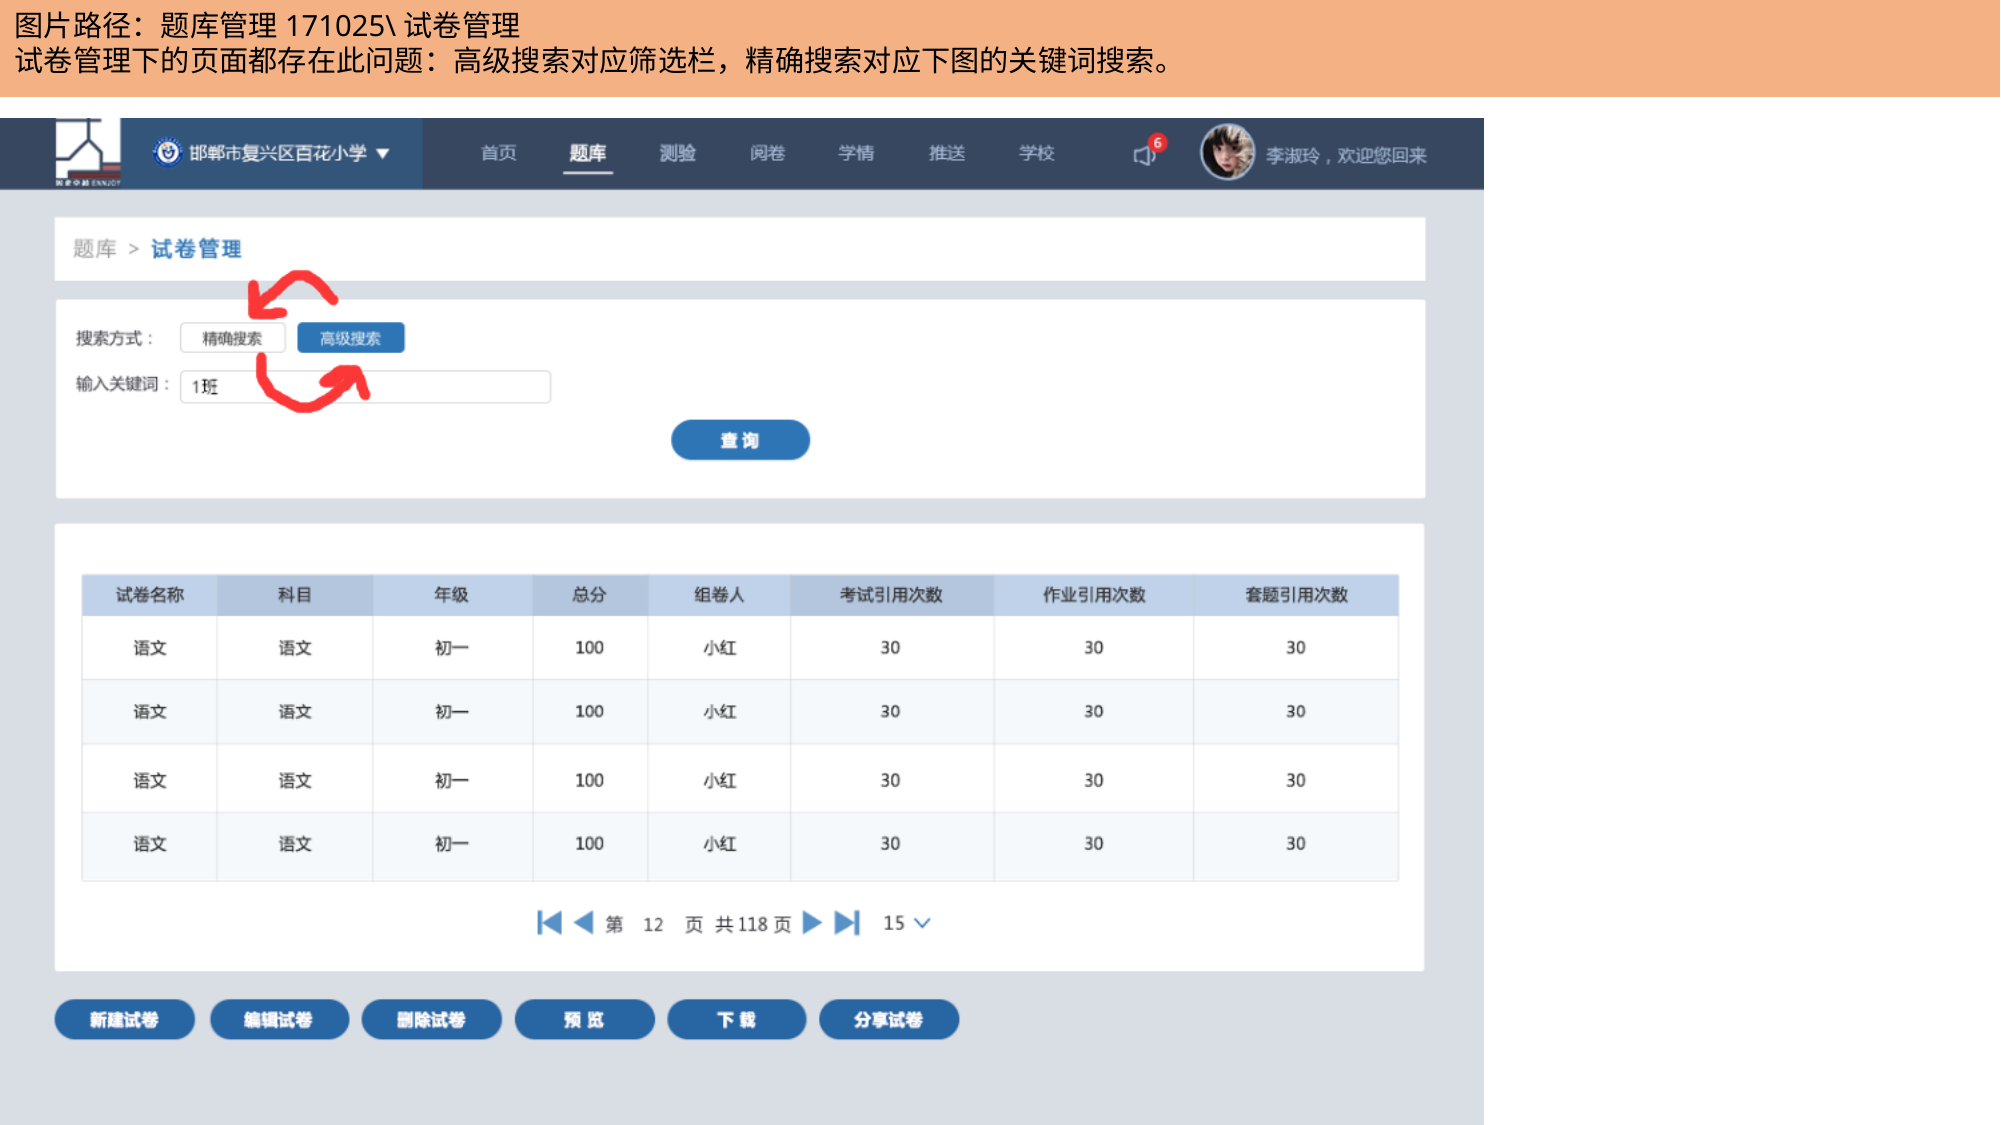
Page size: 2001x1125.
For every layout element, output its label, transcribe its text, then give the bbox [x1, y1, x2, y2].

picture [0, 118, 1484, 1125]
text_box 图片路径：题库管理171025\试卷管理 试卷管理下的页面都存在此问题：高级搜索对应筛选栏，精确搜索对应下图的关键词搜索。 [0, 0, 2000, 98]
